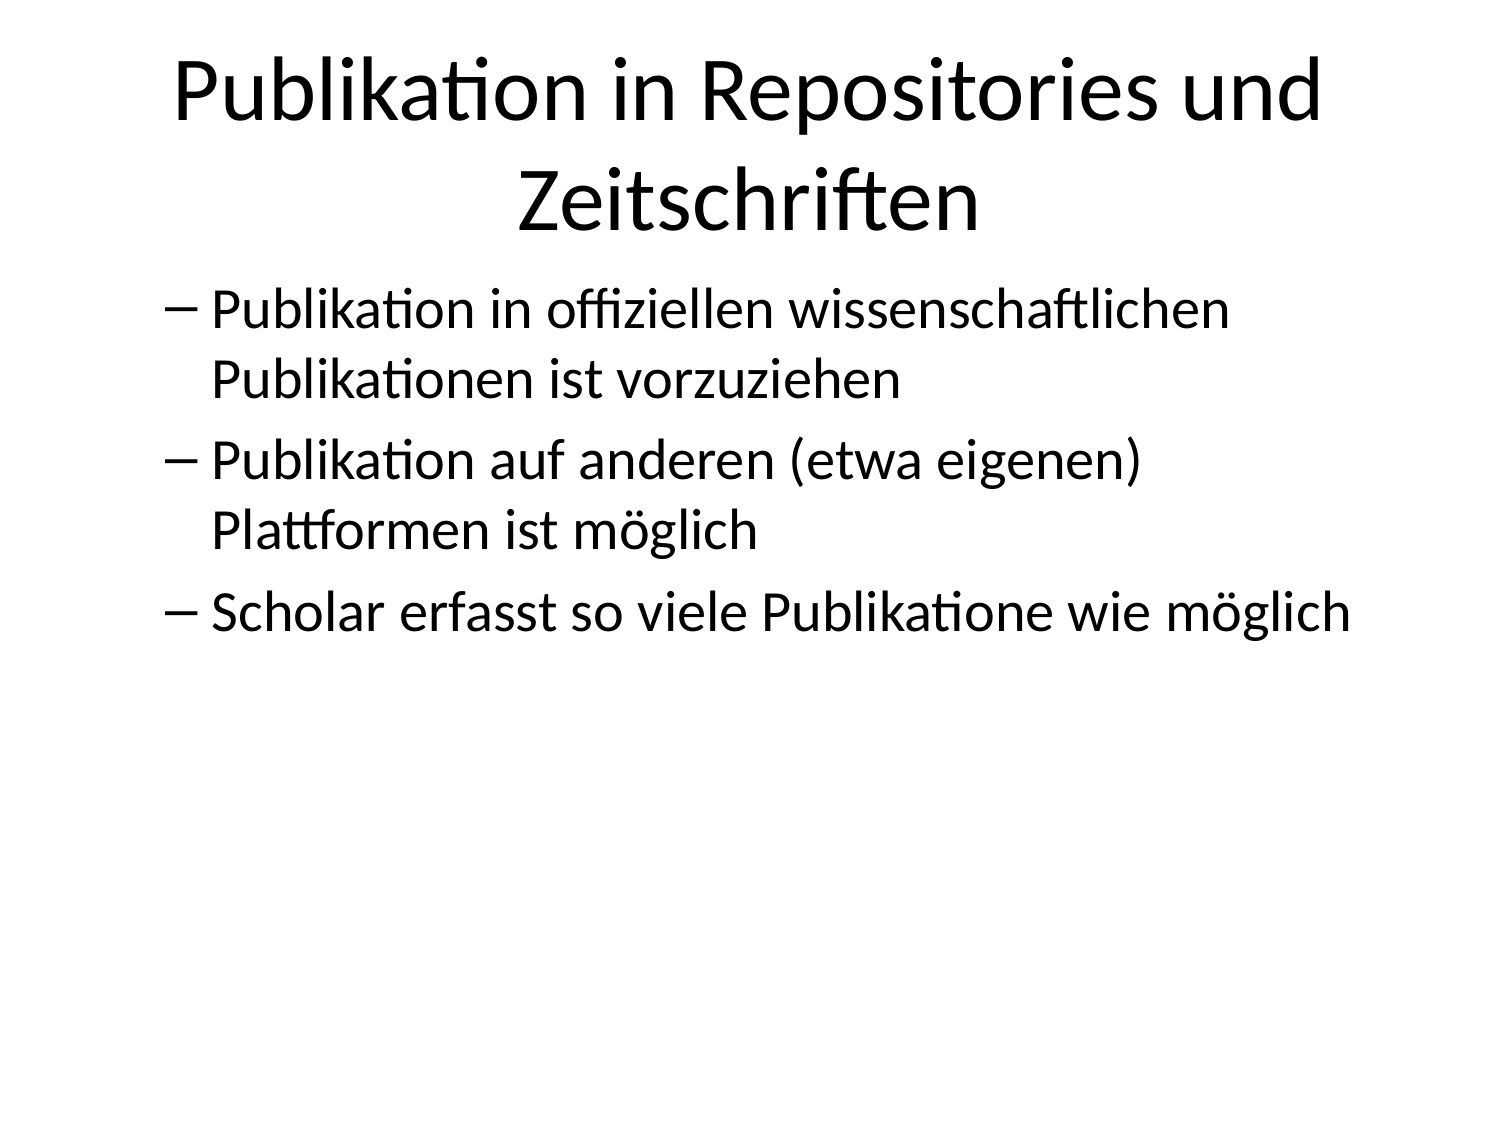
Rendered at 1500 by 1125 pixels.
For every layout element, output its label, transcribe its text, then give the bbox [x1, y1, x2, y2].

title Publikation in Repositories und Zeitschriften [75, 45, 1425, 233]
list Publikation in offiziellen wissenschaftlichen Publikationen ist vorzuziehen Publikation auf anderen (etwa eigenen) Plattformen ist möglich Scholar erfasst so viele Publikatione wie möglich [75, 262, 1425, 1005]
